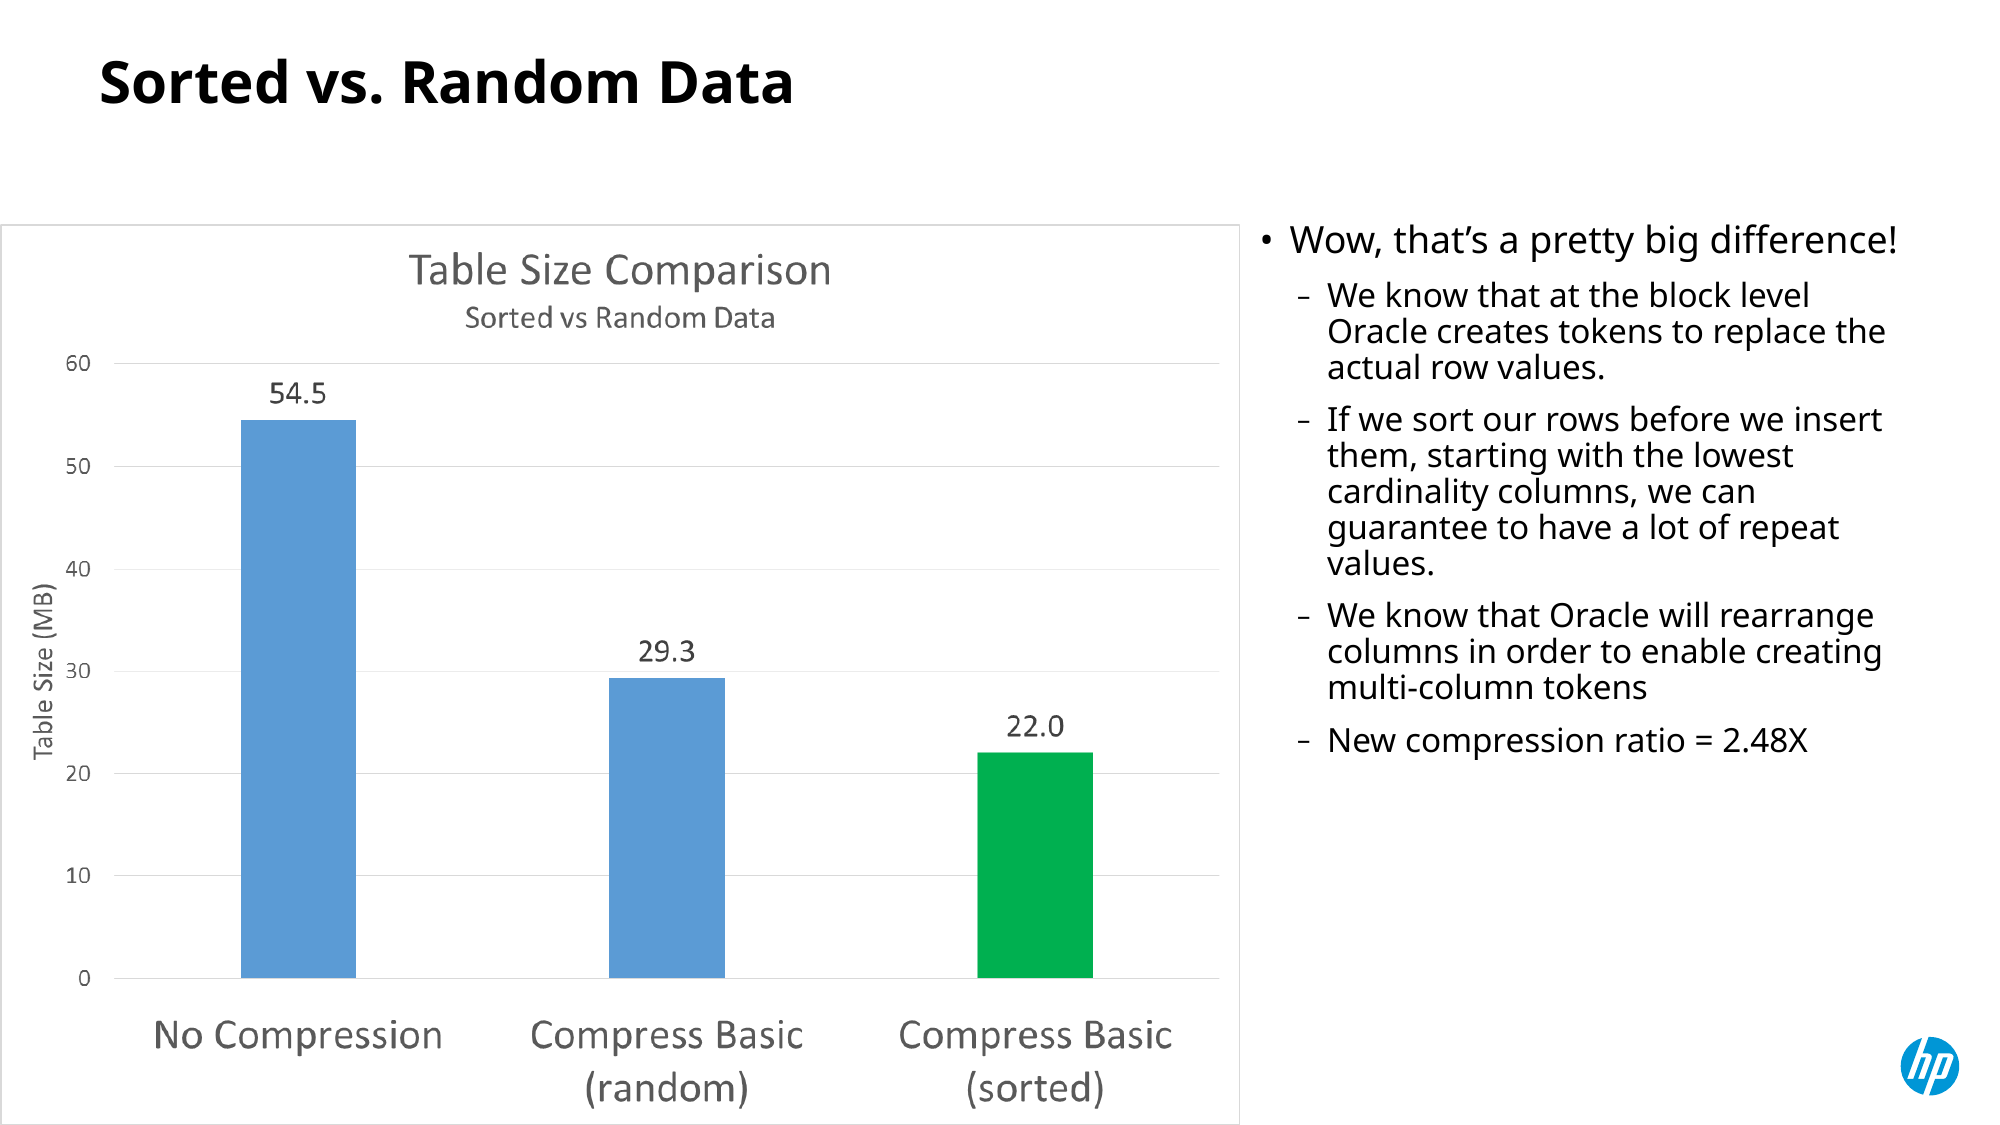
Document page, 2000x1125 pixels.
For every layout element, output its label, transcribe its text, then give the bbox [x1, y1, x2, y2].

list Wow, that’s a pretty big difference! We know that at the block level Oracle creates tokens to replace the actual row values. If we sort our rows before we insert them, starting with the lowest cardinality columns, we can guarantee to have a lot of repeat values. We know that Oracle will rearrange columns in order to enable creating multi-column tokens New compression ratio = 2.48X [1259, 221, 1900, 1010]
picture [0, 224, 1240, 1125]
title Sorted vs. Random Data [99, 42, 1900, 116]
